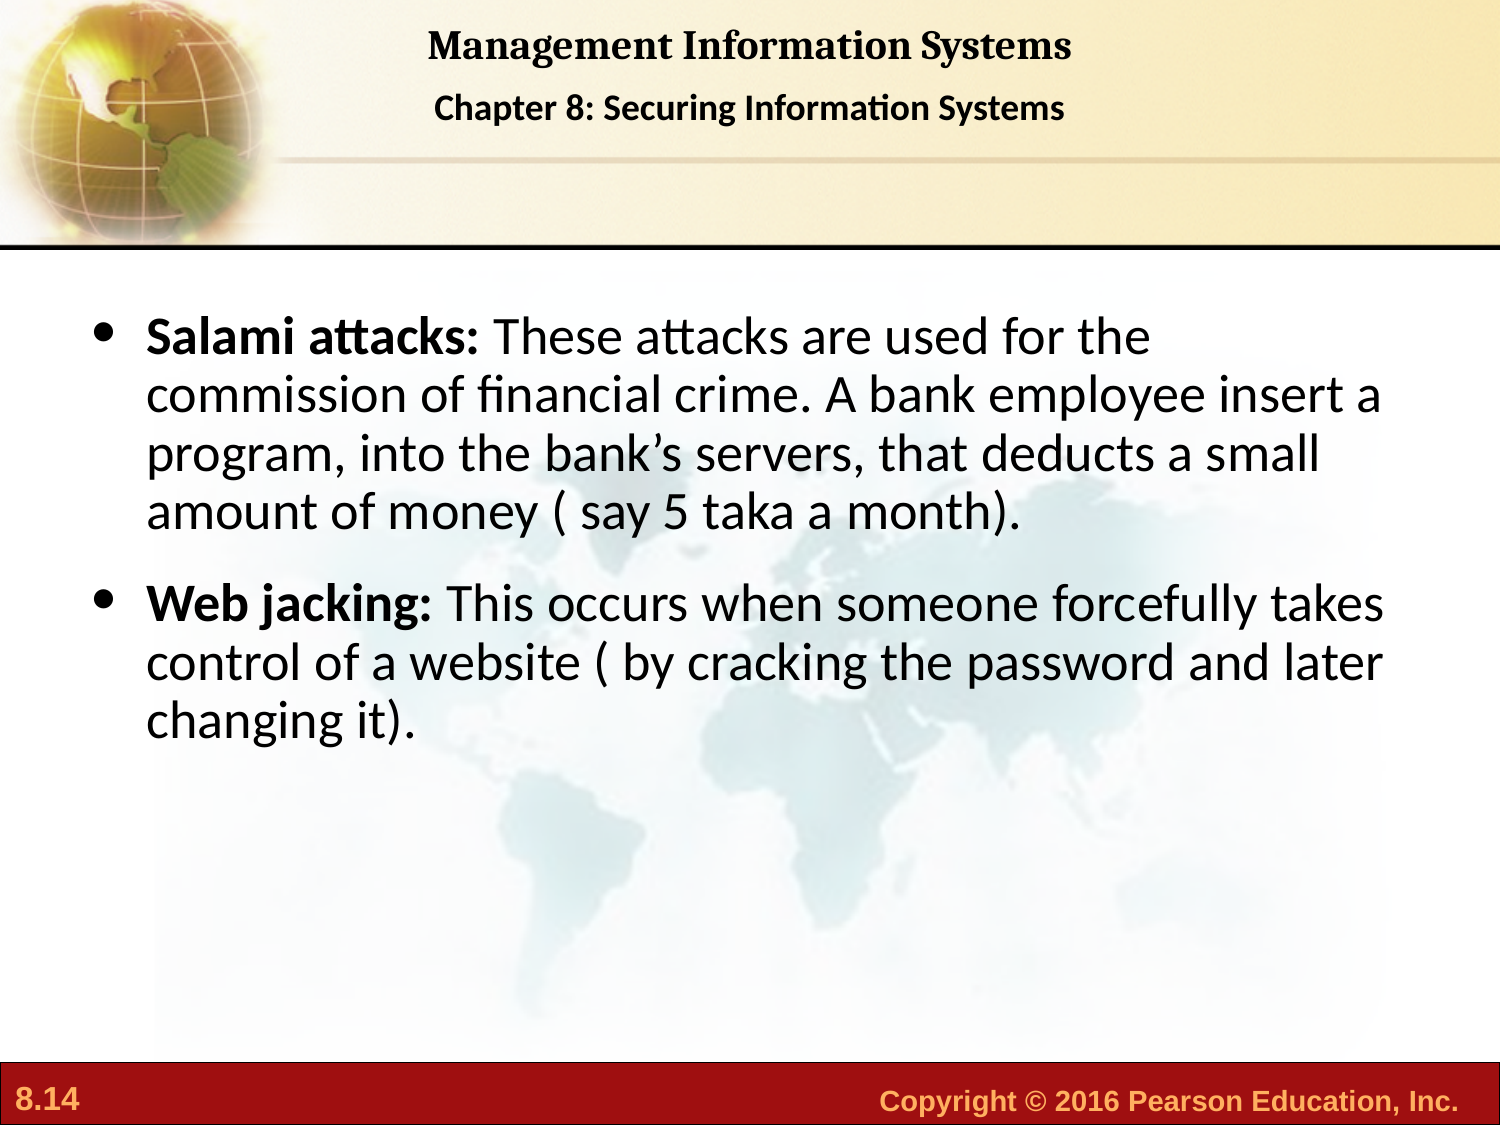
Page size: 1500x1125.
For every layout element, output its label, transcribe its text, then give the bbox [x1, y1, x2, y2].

list Salami attacks: These attacks are used for the commission of financial crime. A bank employee insert a program, into the bank’s servers, that deducts a small amount of money ( say 5 taka a month). Web jacking: This occurs when someone forcefully takes control of a website ( by cracking the password and later changing it). [75, 299, 1425, 1038]
picture [0, 0, 1500, 1062]
